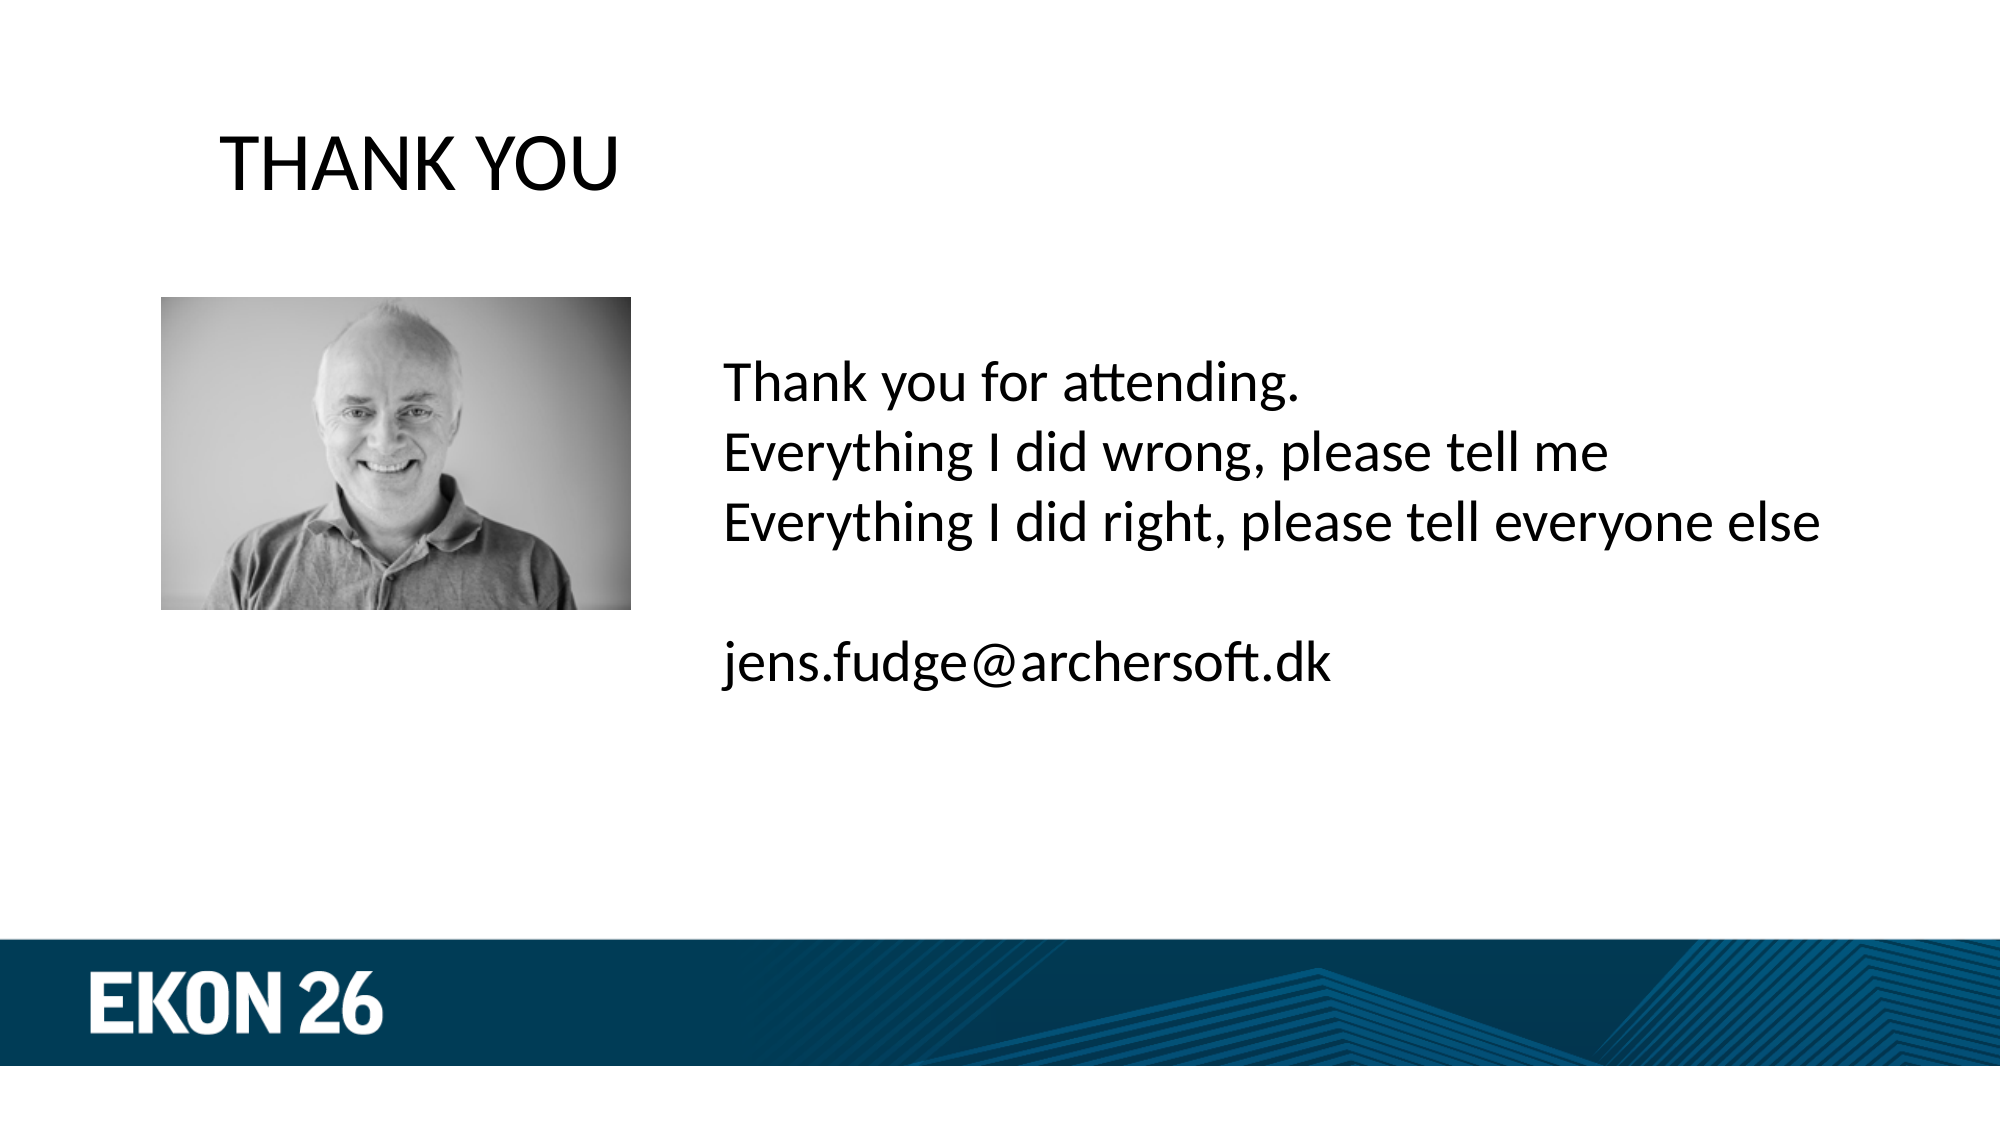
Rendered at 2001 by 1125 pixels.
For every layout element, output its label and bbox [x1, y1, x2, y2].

picture [187, 971, 229, 1034]
picture [300, 972, 339, 1033]
picture [139, 972, 189, 1033]
picture [342, 972, 383, 1034]
picture [91, 972, 133, 1033]
picture [0, 0, 2000, 939]
picture [237, 972, 281, 1033]
